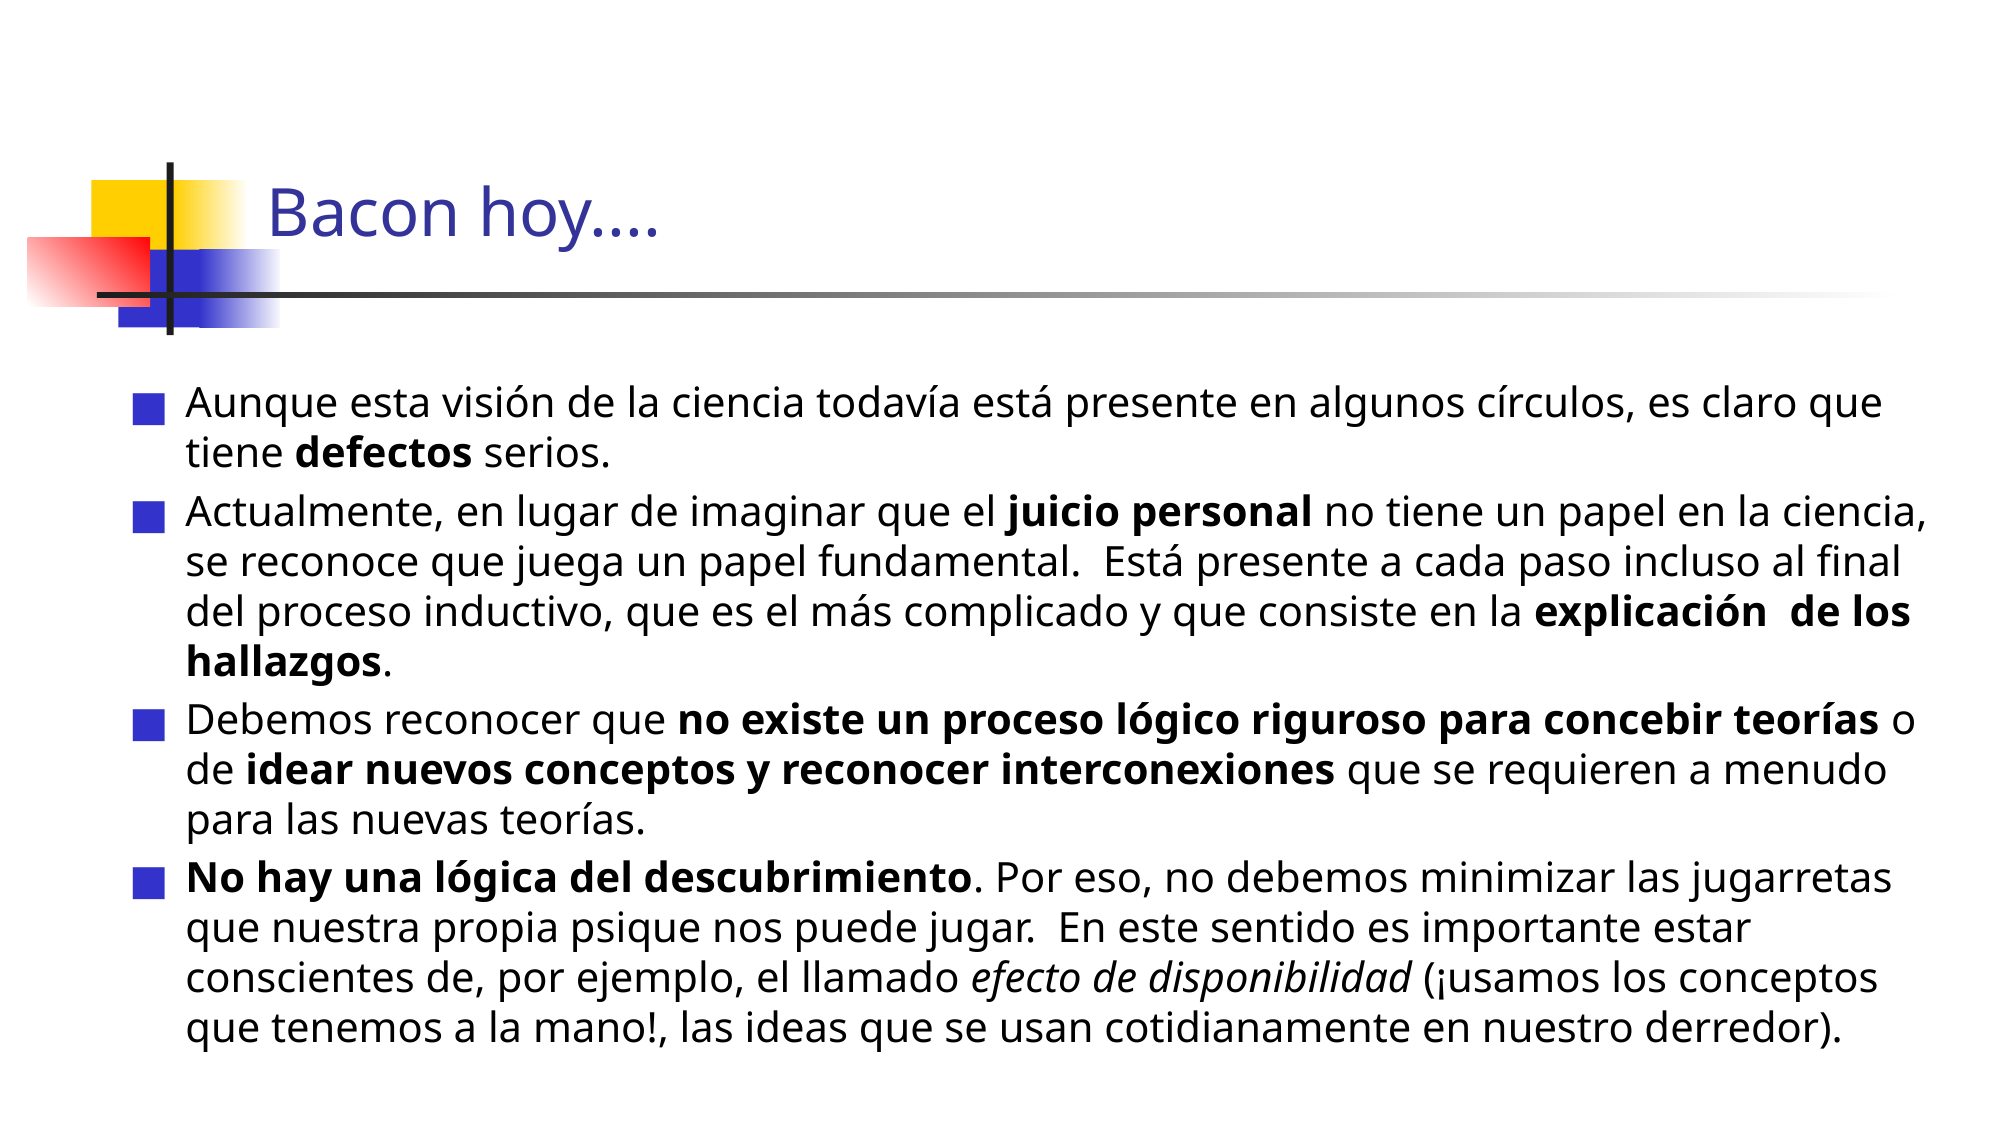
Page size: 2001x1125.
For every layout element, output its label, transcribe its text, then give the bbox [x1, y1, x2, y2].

list Aunque esta visión de la ciencia todavía está presente en algunos círculos, es claro que tiene defectos serios. Actualmente, en lugar de imaginar que el juicio personal no tiene un papel en la ciencia, se reconoce que juega un papel fundamental. Está presente a cada paso incluso al final del proceso inductivo, que es el más complicado y que consiste en la explicación de los hallazgos. Debemos reconocer que no existe un proceso lógico riguroso para concebir teorías o de idear nuevos conceptos y reconocer interconexiones que se requieren a menudo para las nuevas teorías. No hay una lógica del descubrimiento. Por eso, no debemos minimizar las jugarretas que nuestra propia psique nos puede jugar. En este sentido es importante estar conscientes de, por ejemplo, el llamado efecto de disponibilidad (¡usamos los conceptos que tenemos a la mano!, las ideas que se usan cotidianamente en nuestro derredor). [114, 368, 1959, 1071]
title Bacon hoy.... [251, 101, 1957, 257]
